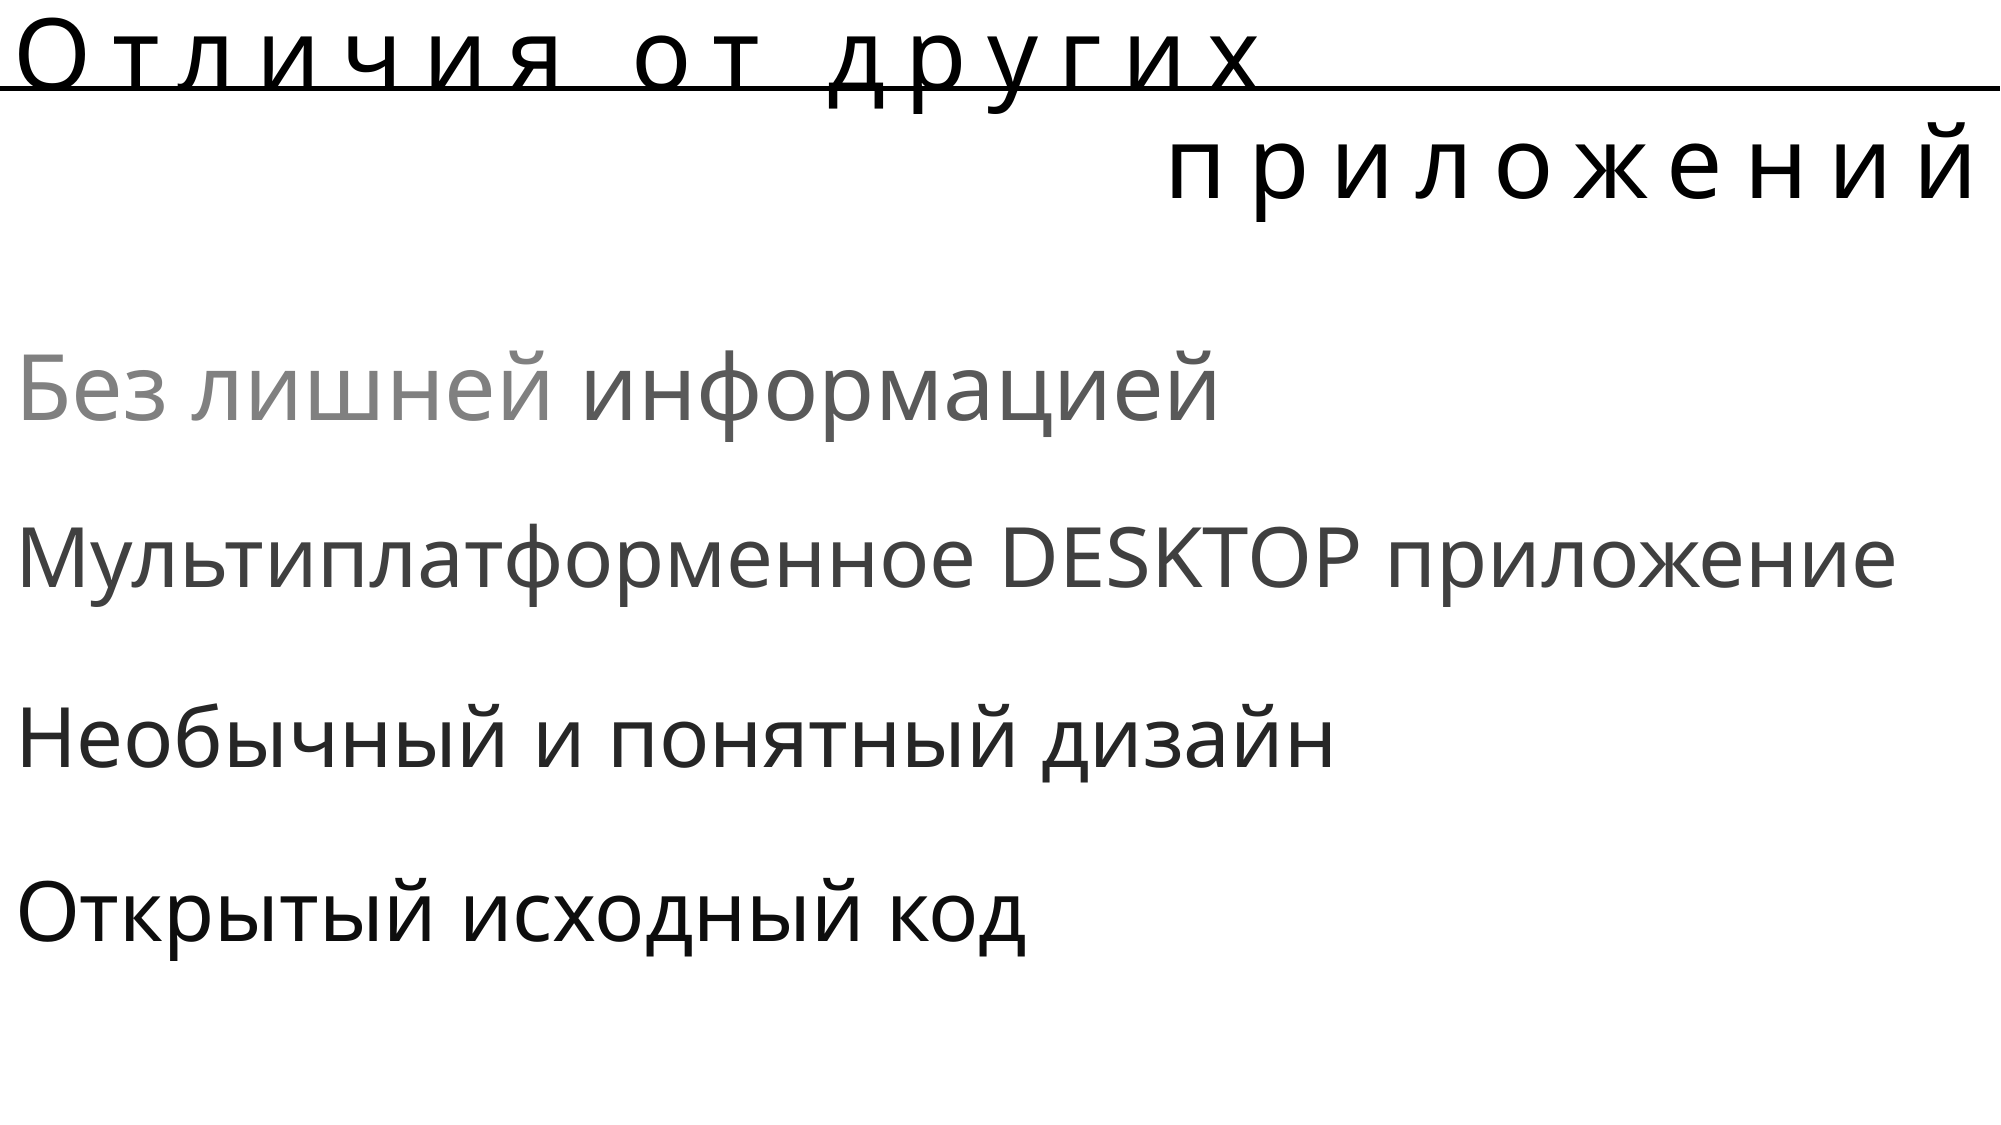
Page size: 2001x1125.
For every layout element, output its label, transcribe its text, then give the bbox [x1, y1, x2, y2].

text_box Мультиплатформенное DESKTOP приложение [0, 496, 1953, 747]
title Отличия от других приложений [0, 0, 2000, 86]
title Отличия от других приложений [0, 91, 2000, 225]
text_box Открытый исходный код [0, 850, 2000, 1101]
text_box Без лишней информацией [0, 321, 1673, 496]
text_box Необычный и понятный дизайн [0, 747, 1739, 850]
